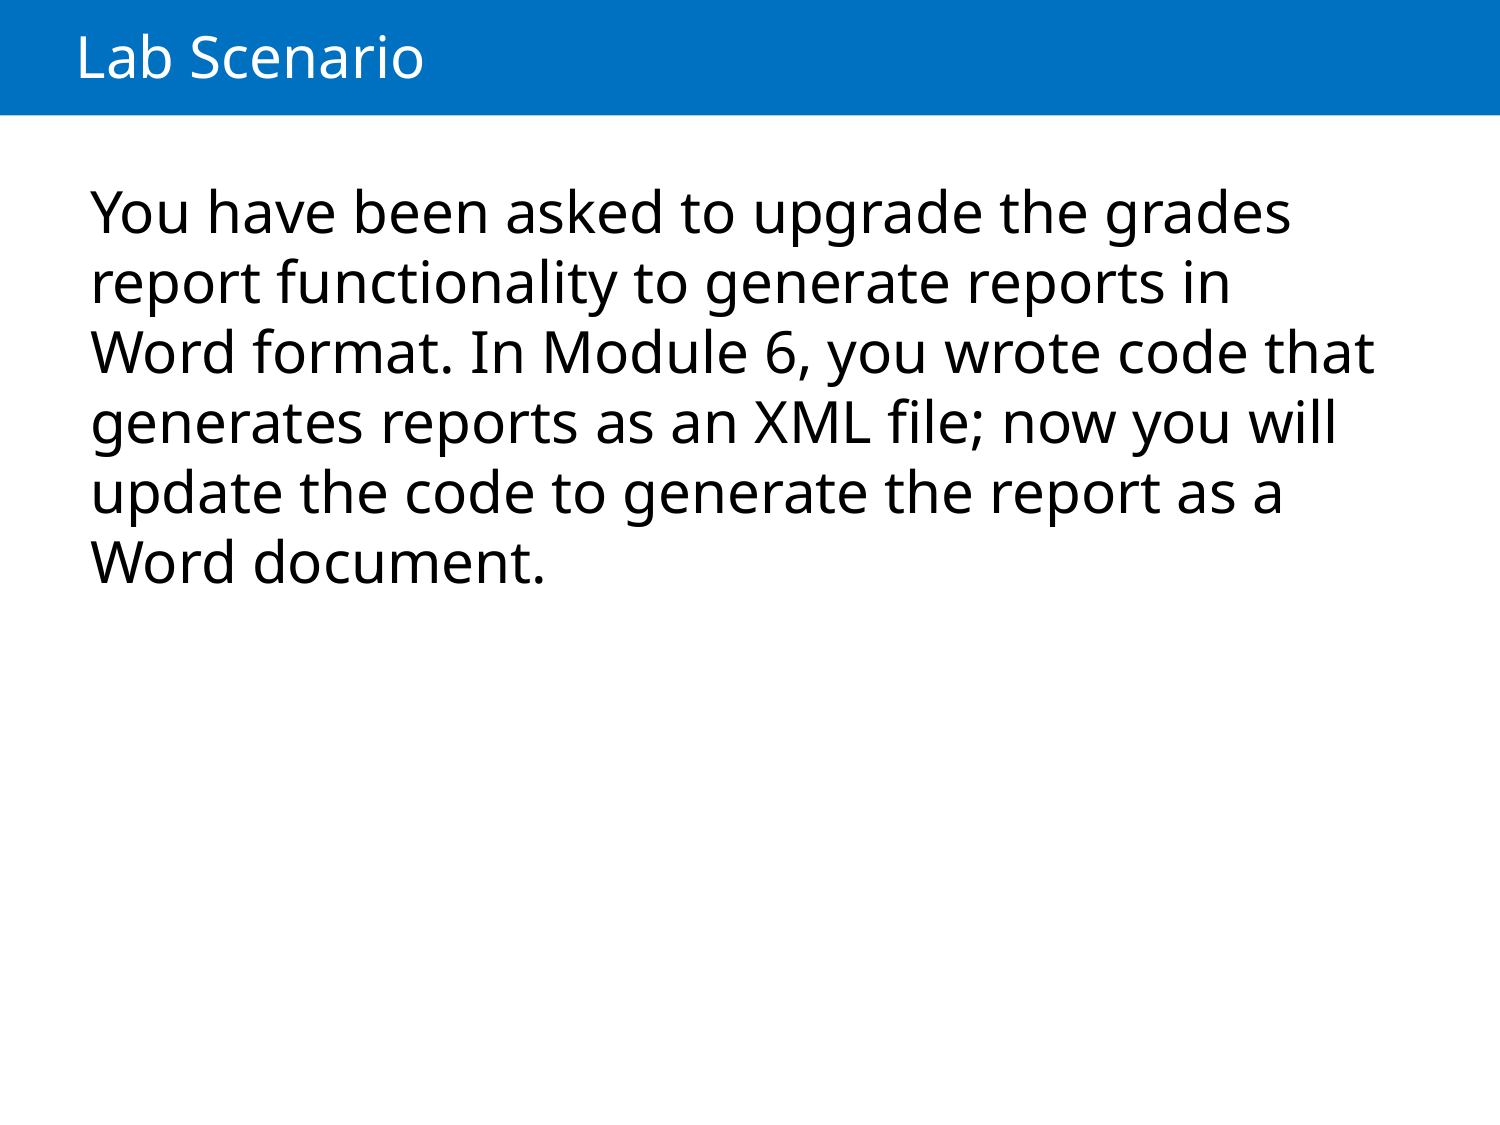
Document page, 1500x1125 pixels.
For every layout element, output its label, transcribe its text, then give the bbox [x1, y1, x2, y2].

title Lab Scenario [75, 0, 1351, 122]
text_box You have been asked to upgrade the grades report functionality to generate reports in Word format. In Module 6, you wrote code that generates reports as an XML file; now you will update the code to generate the report as a Word document. [75, 167, 1408, 603]
